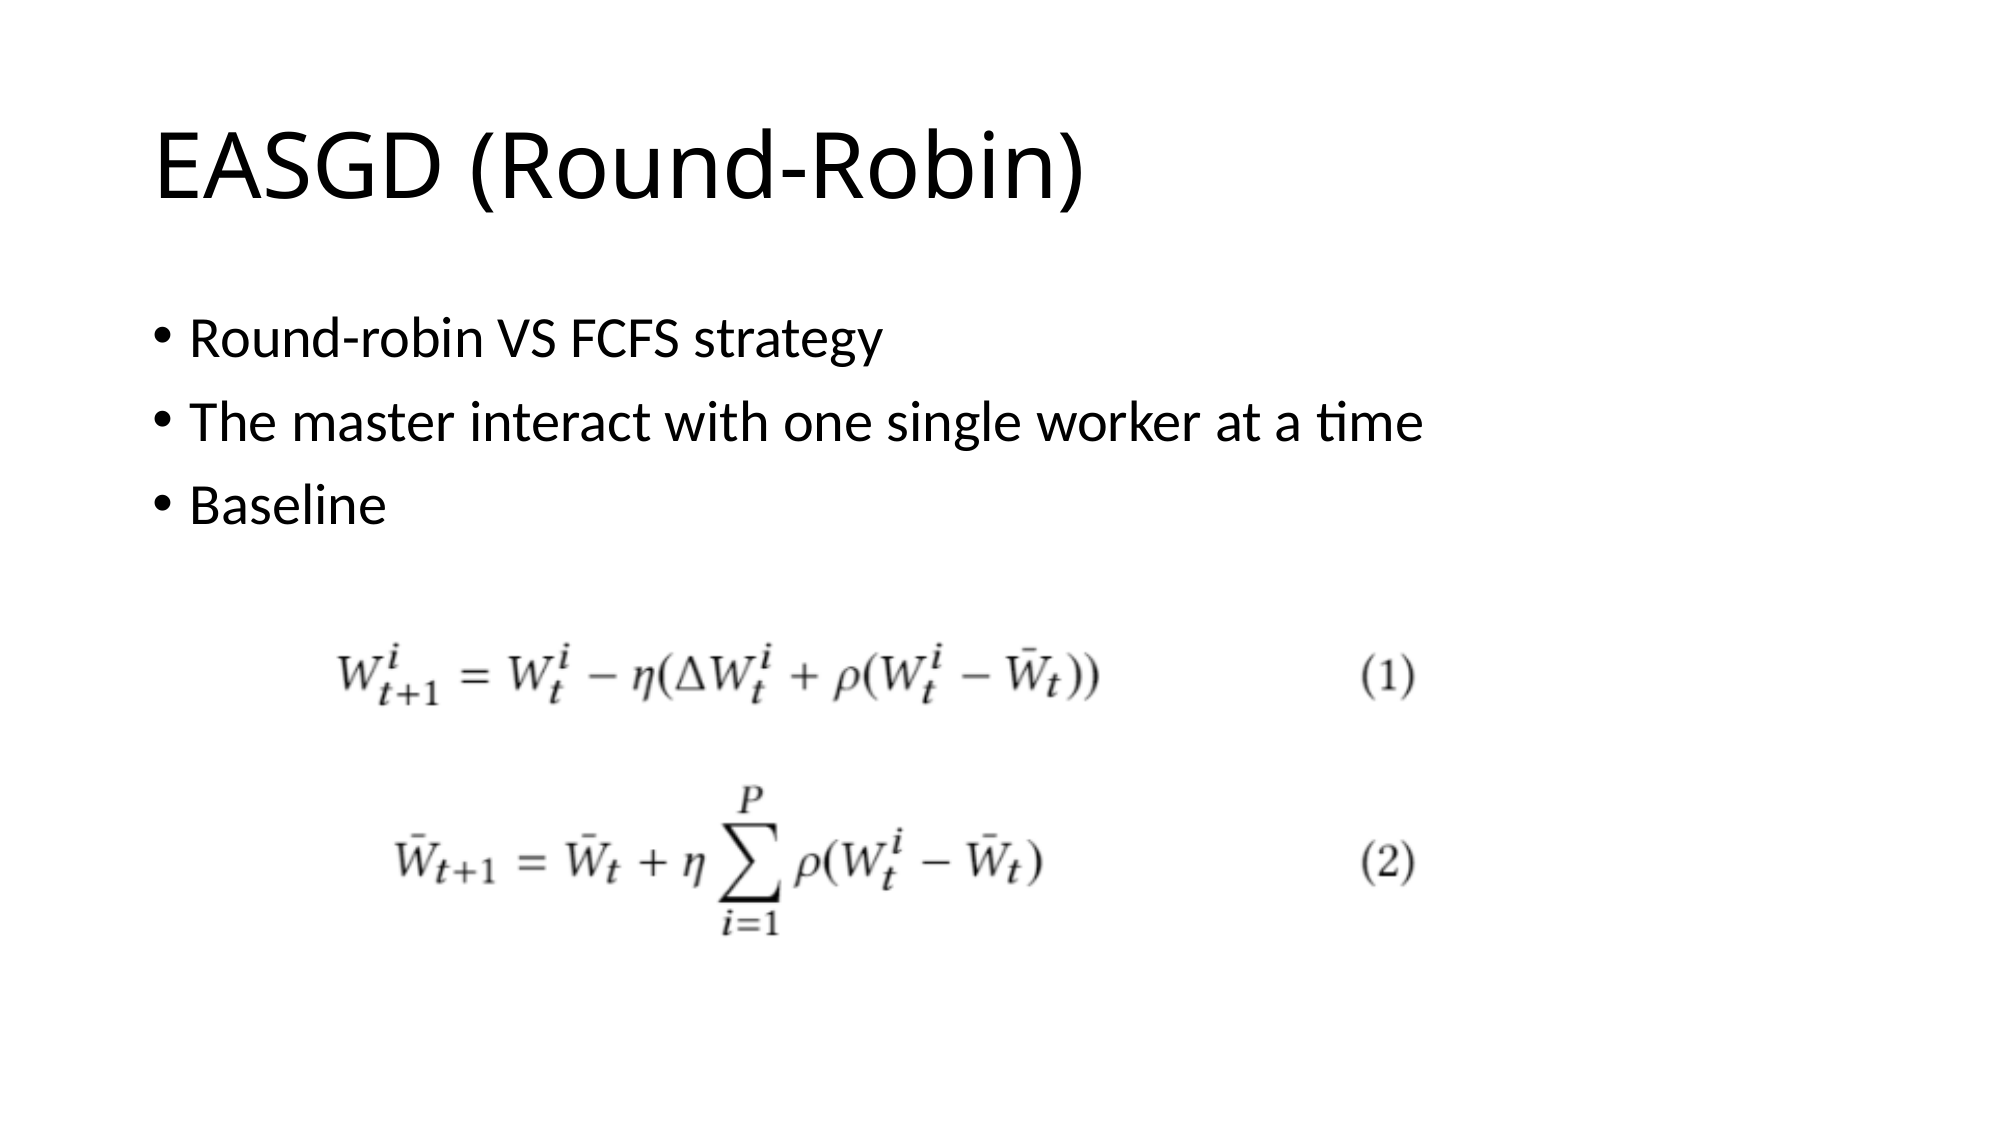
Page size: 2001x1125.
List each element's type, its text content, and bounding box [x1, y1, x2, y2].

title EASGD (Round-Robin) [137, 59, 1863, 278]
picture [306, 610, 1461, 964]
list Round-robin VS FCFS strategy The master interact with one single worker at a time Baseline [137, 299, 1863, 1014]
